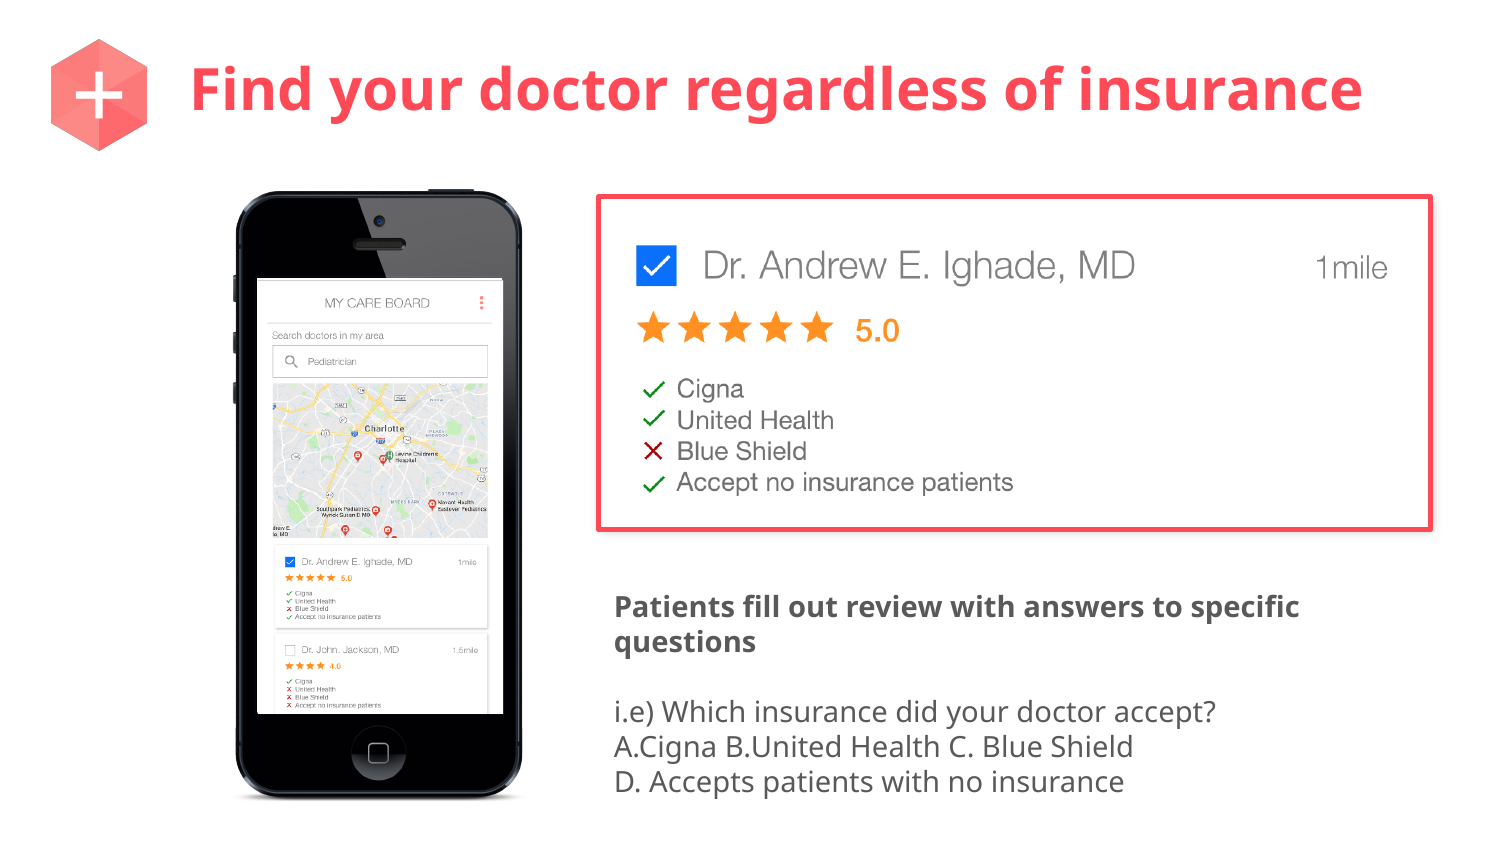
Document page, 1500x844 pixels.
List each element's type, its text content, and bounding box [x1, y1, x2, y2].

picture [191, 157, 1451, 844]
picture [50, 39, 147, 151]
text_box Patients fill out review with answers to specific questions i.e) Which insurance did your doctor accept? A.Cigna B.United Health C. Blue Shield D. Accepts patients with no insurance [598, 573, 1444, 753]
title Find your doctor regardless of insurance [174, 37, 1459, 128]
